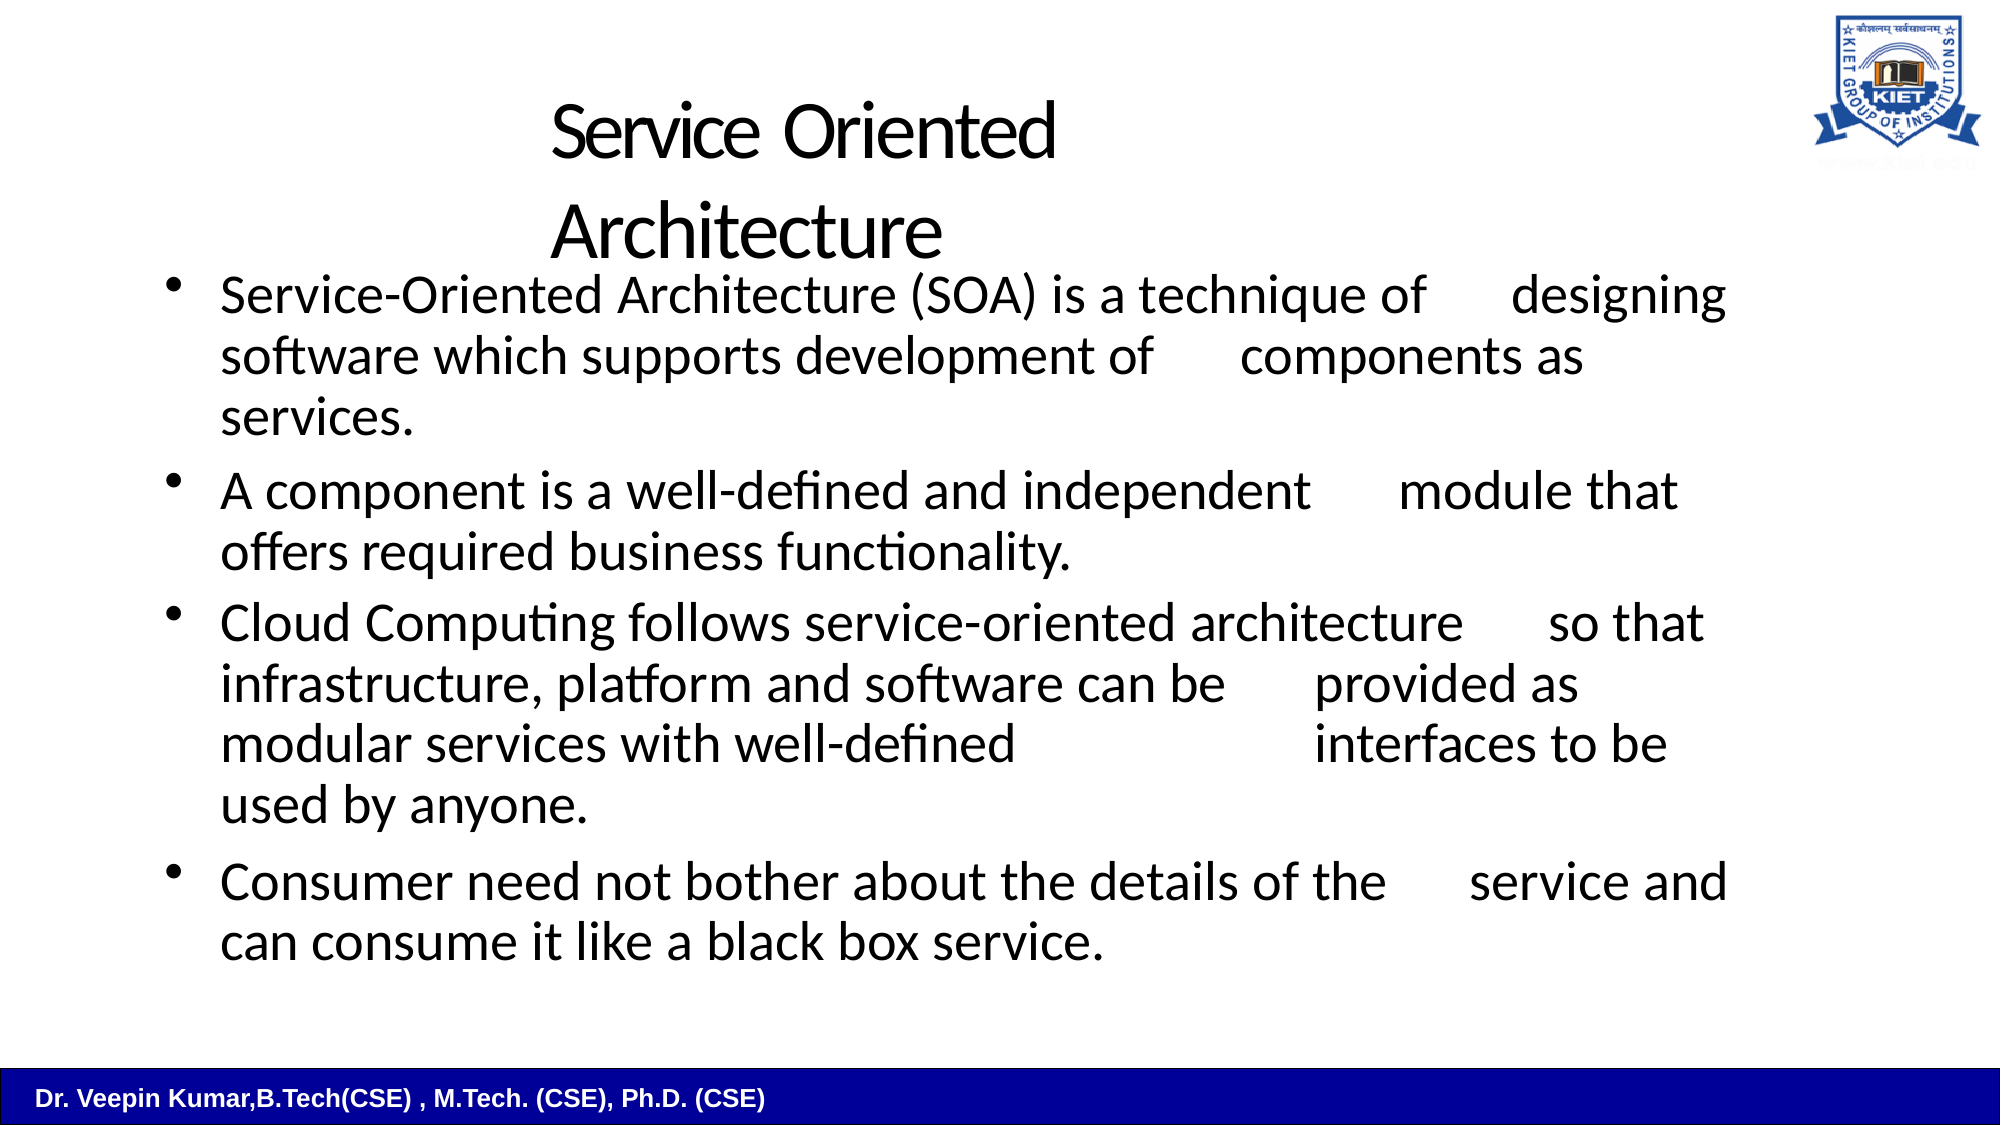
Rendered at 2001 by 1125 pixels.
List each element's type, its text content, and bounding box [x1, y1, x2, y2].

text_box Service-Oriented Architecture (SOA) is a technique of designing software which supports development of components as services. A component is a well-defined and independent module that offers required business functionality. Cloud Computing follows service-oriented architecture so that infrastructure, platform and software can be provided as modular services with well-defined interfaces to be used by anyone. Consumer need not bother about the details of the service and can consume it like a black box service. [162, 254, 1767, 973]
title Service Oriented Architecture [548, 72, 1456, 254]
picture [1812, 15, 1984, 170]
footer Dr. Veepin Kumar,B.Tech(CSE) , M.Tech. (CSE), Ph.D. (CSE) [32, 1082, 1110, 1125]
